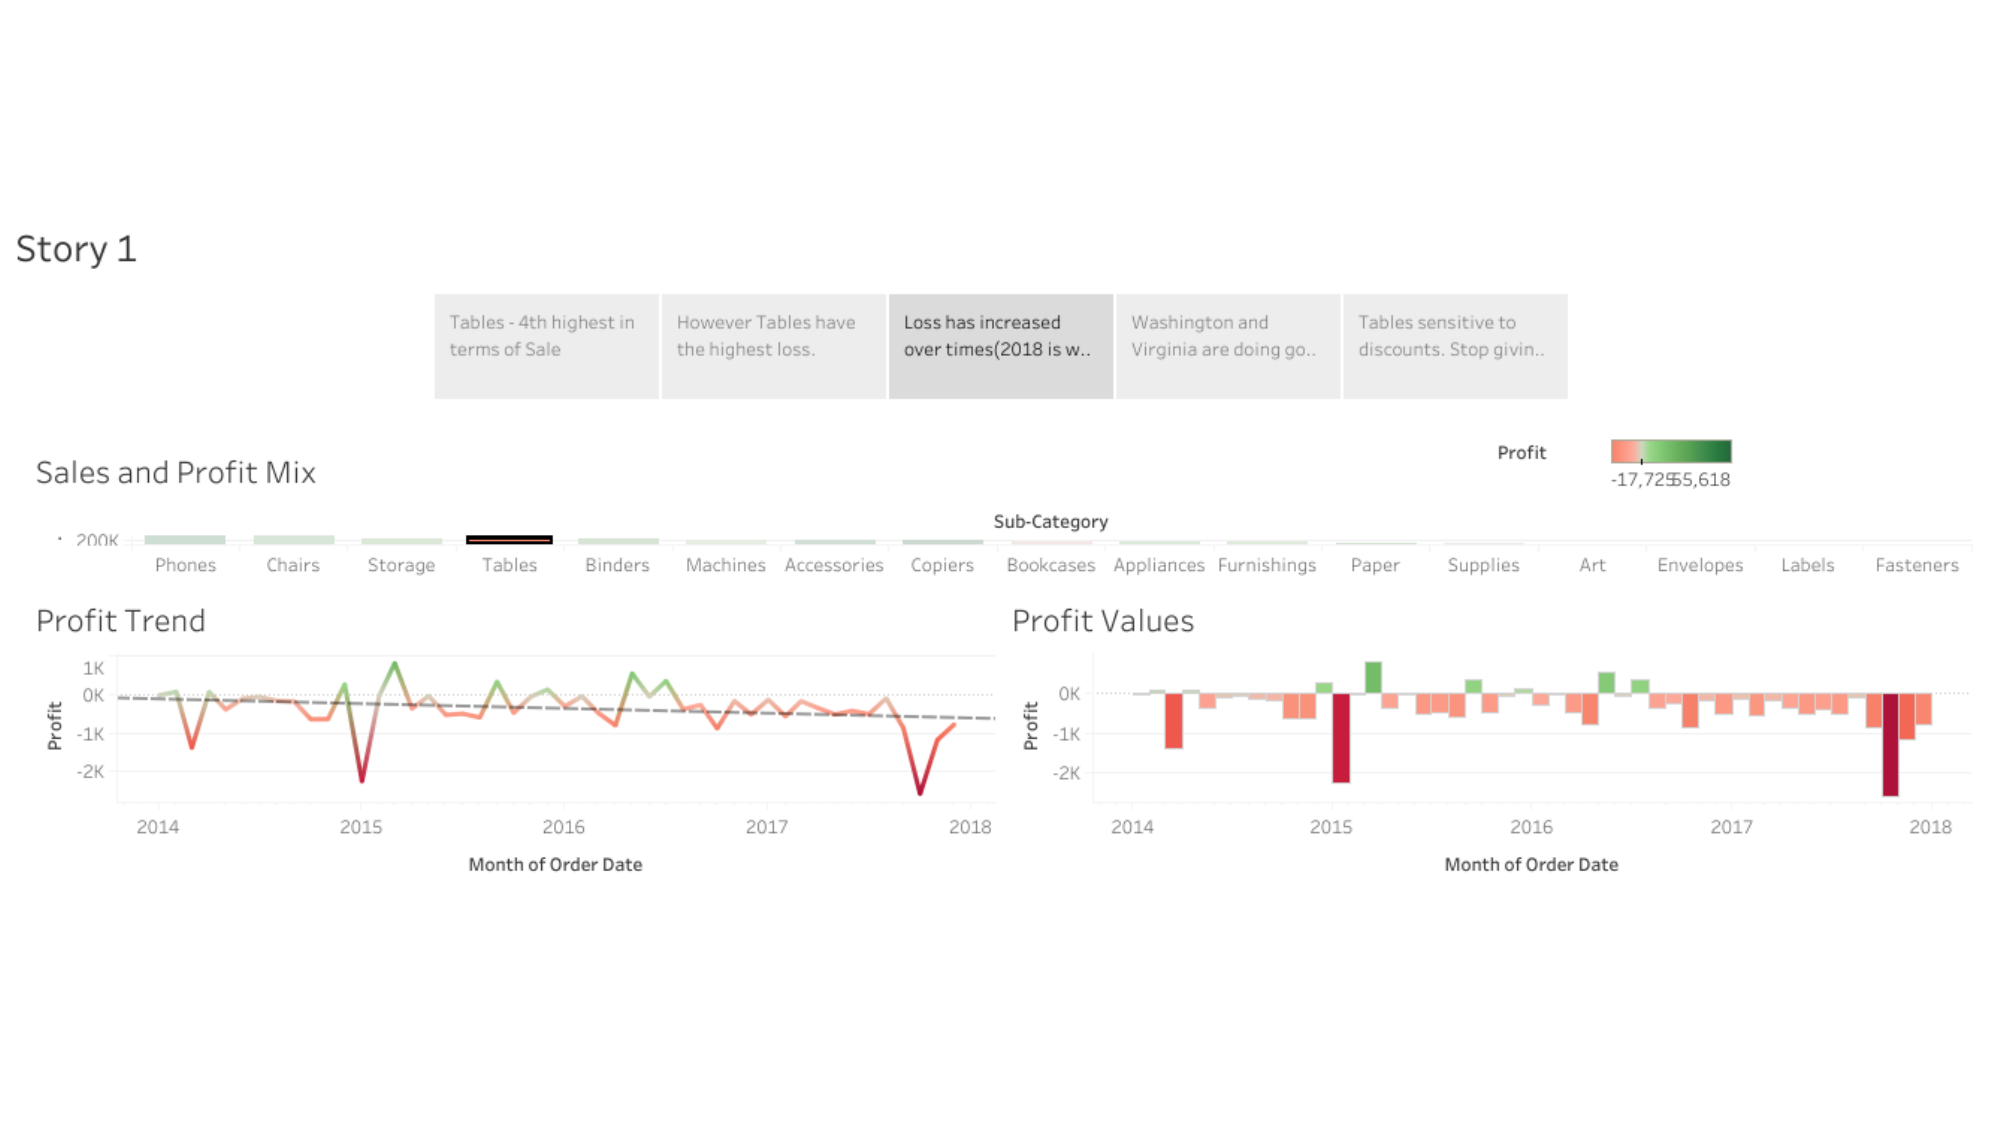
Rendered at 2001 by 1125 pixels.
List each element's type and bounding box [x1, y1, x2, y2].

picture [0, 209, 2000, 916]
